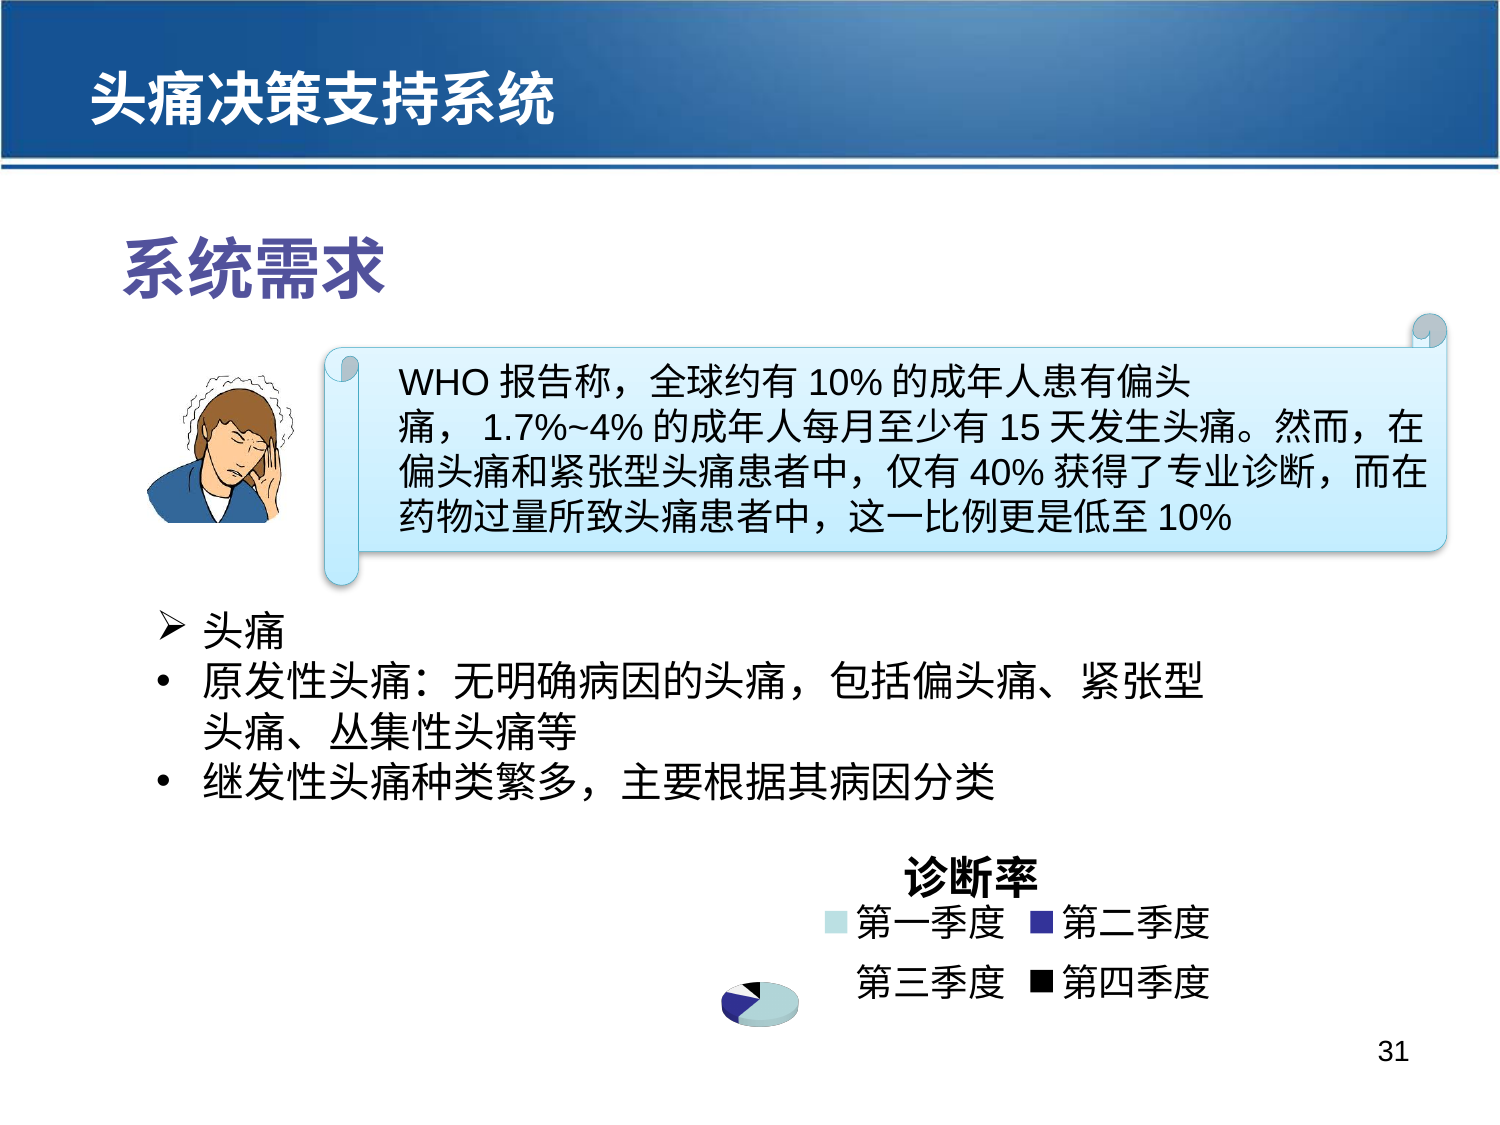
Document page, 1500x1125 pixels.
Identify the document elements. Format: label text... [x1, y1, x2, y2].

chart [706, 813, 1237, 1090]
text_box [324, 313, 1447, 586]
text_box 头痛 原发性头痛：无明确病因的头痛，包括偏头痛、紧张型头痛、丛集性头痛等 继发性头痛种类繁多，主要根据其病因分类 [141, 597, 1242, 813]
slide_number 31 [1074, 1024, 1426, 1103]
text_box 系统需求 [53, 219, 456, 315]
text_box WHO报告称，全球约有10%的成年人患有偏头痛，1.7%~4%的成年人每月至少有15天发生头痛。然而，在偏头痛和紧张型头痛患者中，仅有40%获得了专业诊断，而在药物过量所致头痛患者中，这一比例更是低至10% [383, 351, 1447, 546]
picture [0, 0, 1500, 1125]
text_box 头痛决策支持系统 [74, 54, 1425, 151]
